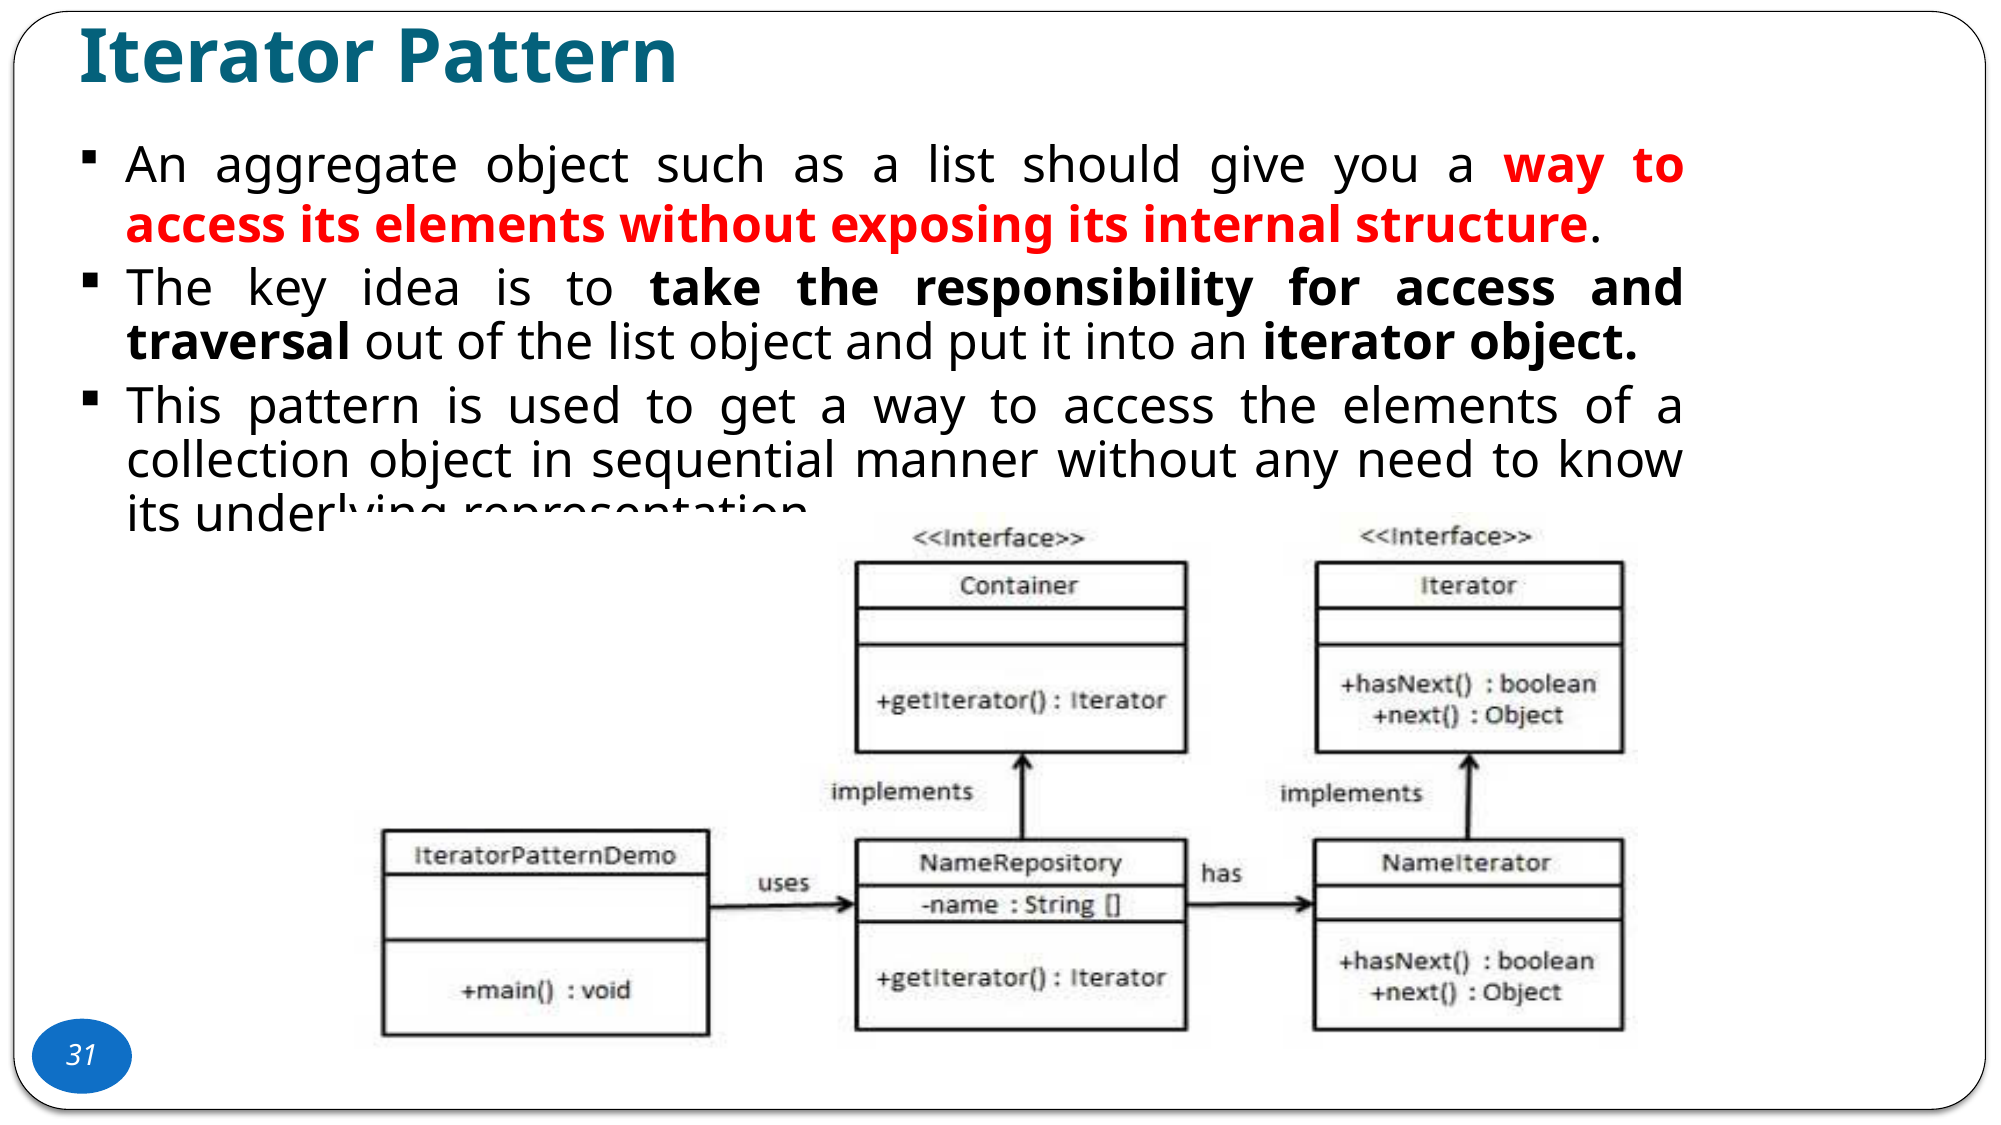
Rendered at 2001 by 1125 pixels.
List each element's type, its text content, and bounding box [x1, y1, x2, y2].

slide_number 31 [31, 1018, 132, 1094]
text_box An aggregate object such as a list should give you a way to access its elements without exposing its internal structure. The key idea is to take the responsibility for access and traversal out of the list object and put it into an iterator object. This pattern is used to get a way to access the elements of a collection object in sequential manner without any need to know its underlying representation. [64, 124, 1700, 1038]
picture [337, 511, 1638, 1051]
title Iterator Pattern [64, 0, 1638, 113]
